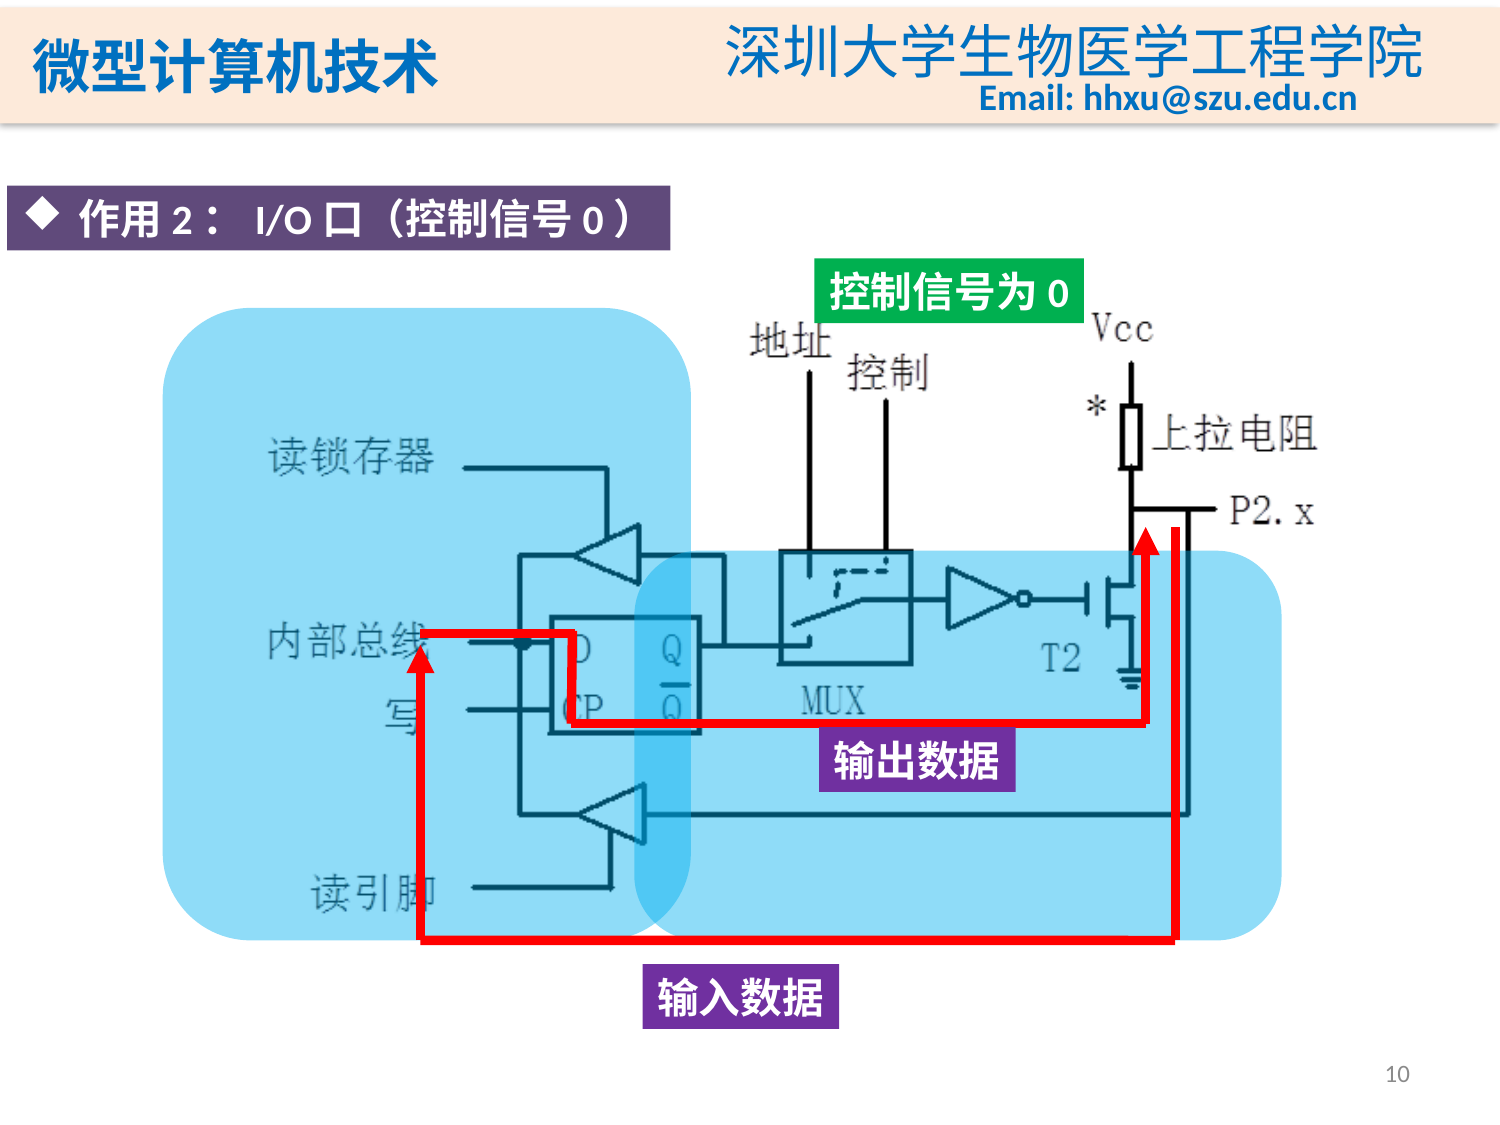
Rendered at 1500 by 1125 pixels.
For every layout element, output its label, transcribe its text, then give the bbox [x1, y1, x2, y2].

text_box 作用2：I/O口（控制信号0） [7, 185, 671, 251]
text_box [420, 526, 1146, 724]
slide_number 10 [1074, 1042, 1425, 1103]
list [258, 298, 1353, 927]
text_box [162, 307, 1282, 941]
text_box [420, 526, 1176, 941]
text_box 控制信号为0 [814, 258, 1084, 297]
text_box 输入数据 [642, 964, 840, 1029]
